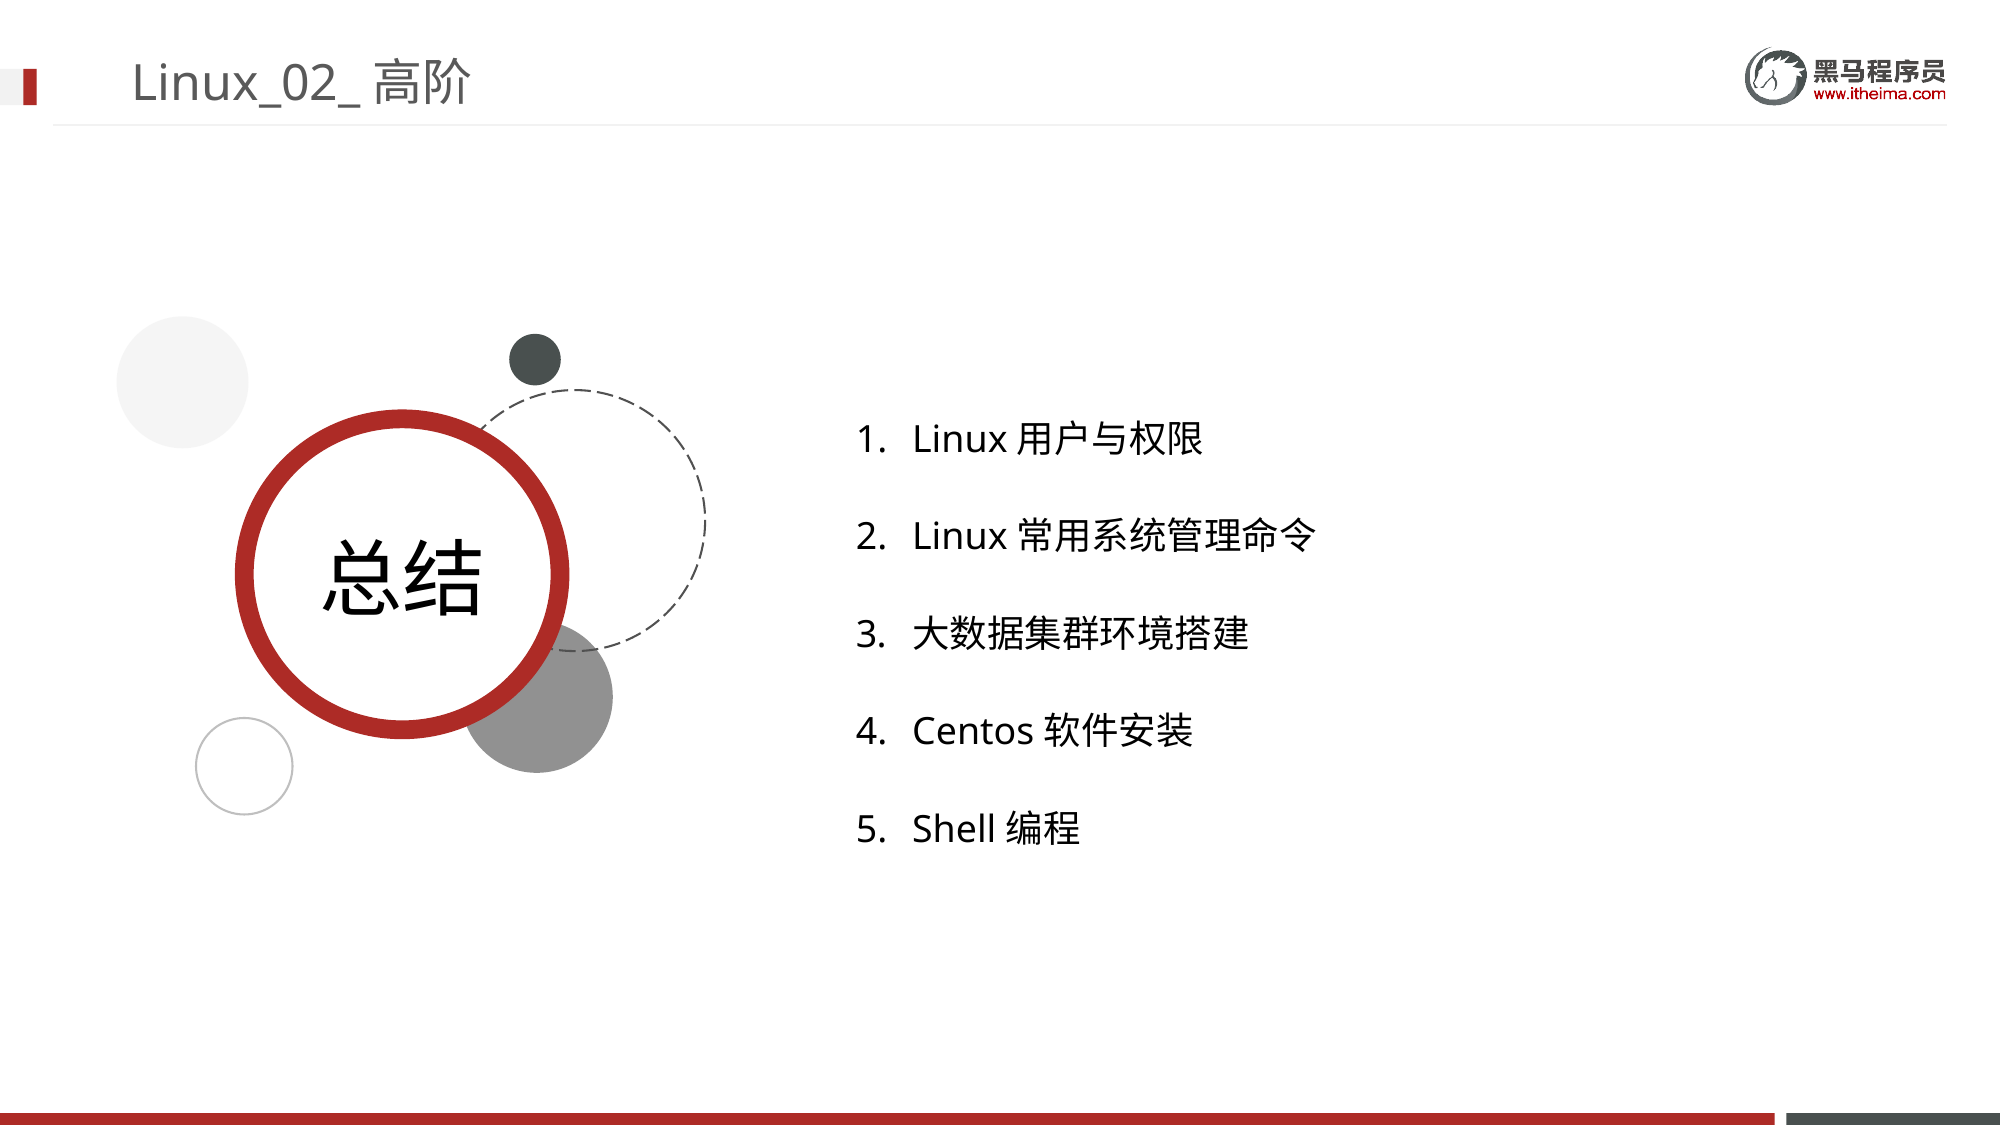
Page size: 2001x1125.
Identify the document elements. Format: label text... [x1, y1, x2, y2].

picture [1744, 46, 1946, 106]
list Linux用户与权限 Linux常用系统管理命令 大数据集群环境搭建 Centos软件安装 Shell编程 [841, 239, 1786, 980]
title Linux_02_高阶 [116, 38, 1556, 124]
